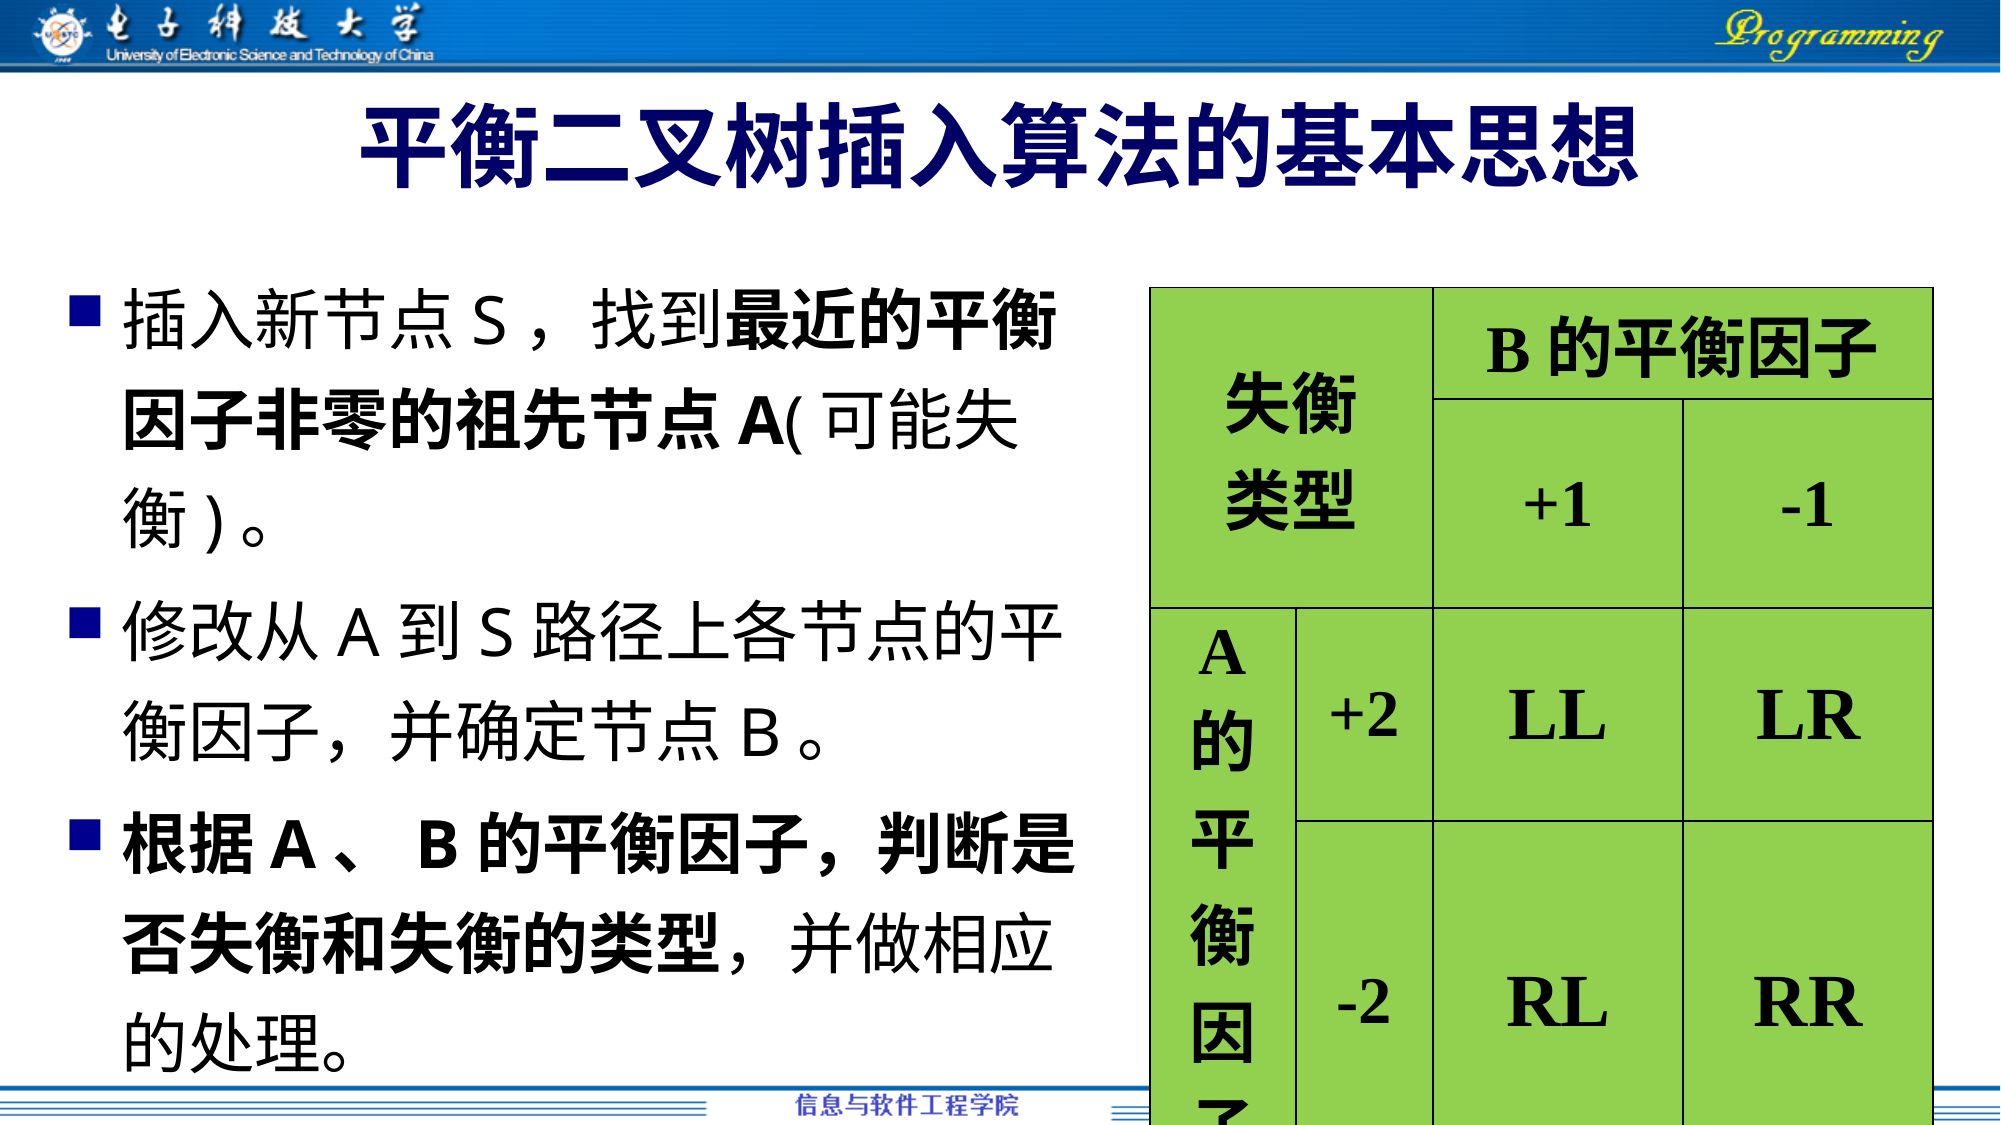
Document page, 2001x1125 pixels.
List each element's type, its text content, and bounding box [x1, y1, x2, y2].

table_cell RR [1684, 822, 1932, 1125]
list 插入新节点S，找到最近的平衡因子非零的祖先节点A(可能失衡)。 修改从A到S路径上各节点的平衡因子，并确定节点B。 根据A、B的平衡因子，判断是否失衡和失衡的类型，并做相应的处理。 [50, 249, 1125, 1038]
table_cell +1 [1434, 400, 1682, 607]
table_cell -1 [1684, 400, 1932, 607]
table_cell RL [1434, 822, 1682, 1125]
table_cell A 的 平 衡 因 子 [1151, 609, 1295, 1125]
table_cell +2 [1297, 609, 1432, 820]
table_header B的平衡因子 [1434, 288, 1932, 398]
picture [0, 0, 2001, 1125]
table_cell -2 [1297, 822, 1432, 1125]
table_cell LR [1684, 609, 1932, 820]
title 平衡二叉树插入算法的基本思想 [150, 87, 1850, 200]
table_cell LL [1434, 609, 1682, 820]
table_header 失衡 类型 [1151, 288, 1432, 607]
